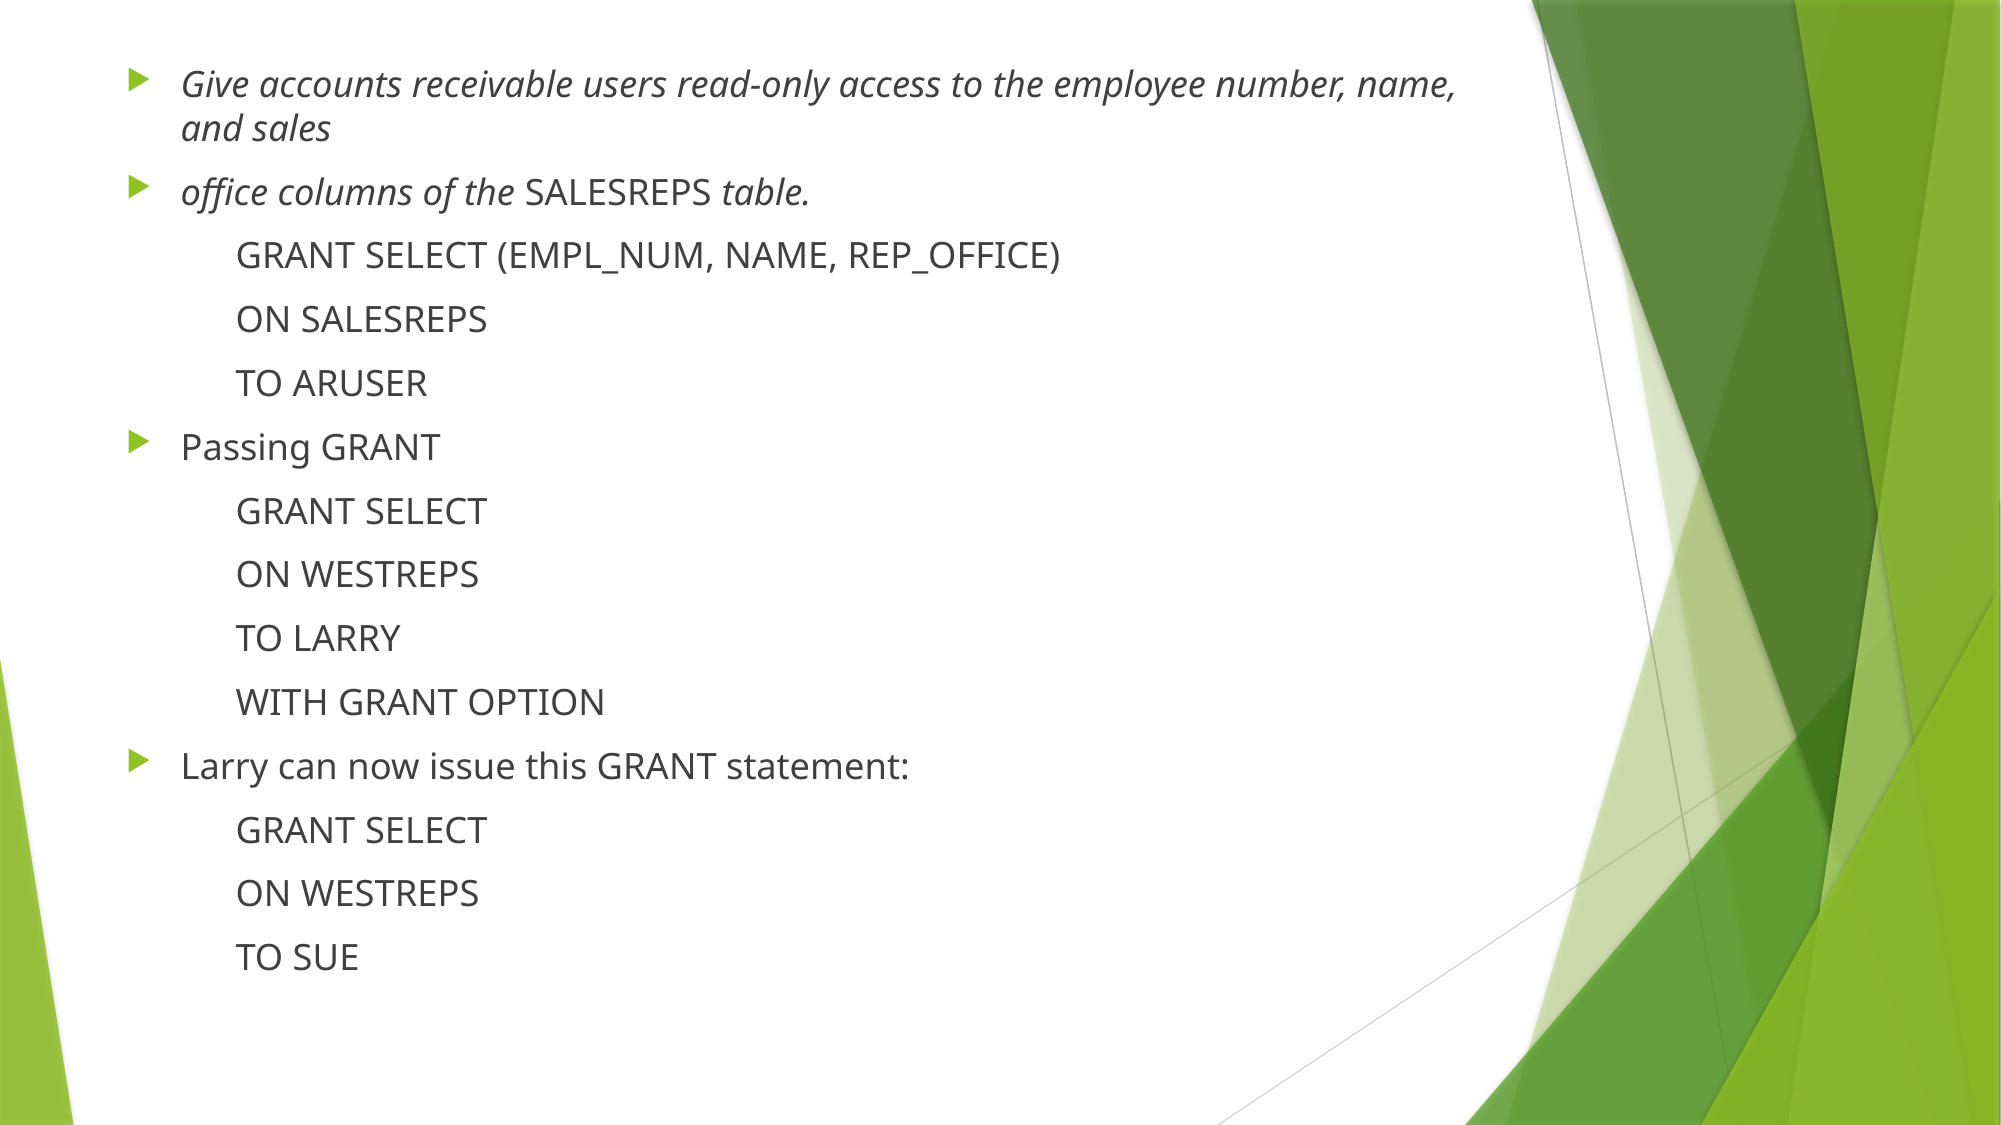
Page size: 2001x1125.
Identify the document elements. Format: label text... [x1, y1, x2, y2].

list Give accounts receivable users read-only access to the employee number, name, and sales office columns of the SALESREPS table. GRANT SELECT (EMPL_NUM, NAME, REP_OFFICE) ON SALESREPS TO ARUSER Passing GRANT GRANT SELECT ON WESTREPS TO LARRY WITH GRANT OPTION Larry can now issue this GRANT statement: GRANT SELECT ON WESTREPS TO SUE [111, 54, 1522, 991]
